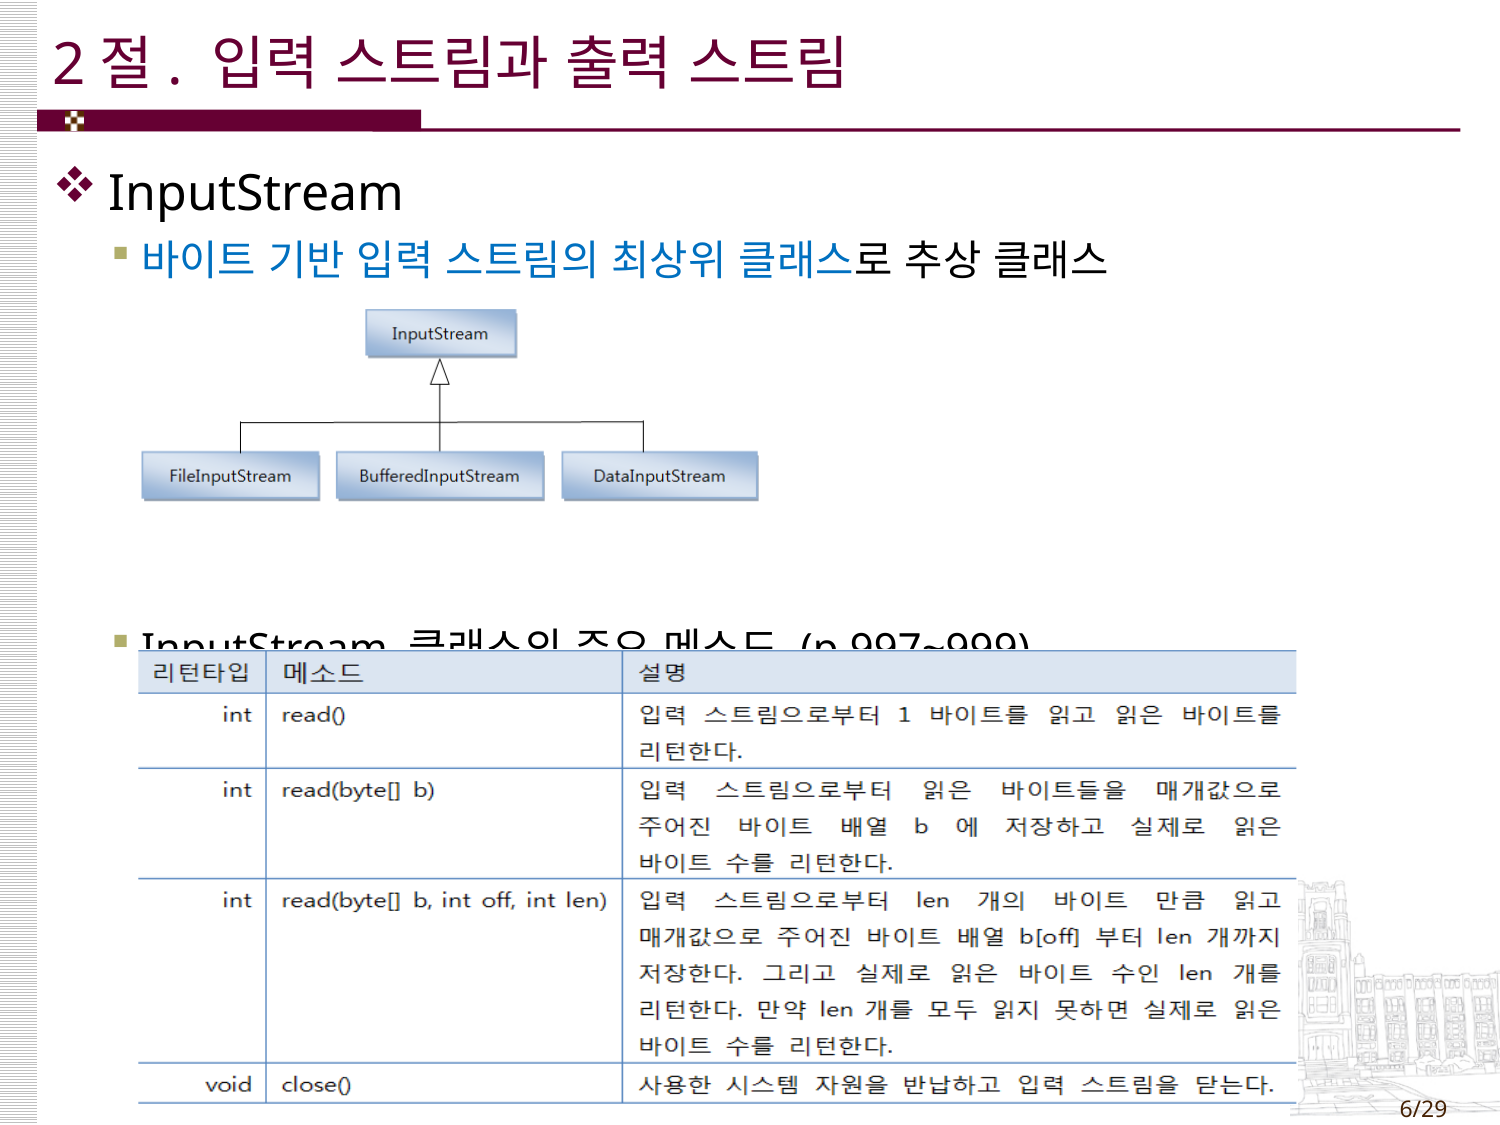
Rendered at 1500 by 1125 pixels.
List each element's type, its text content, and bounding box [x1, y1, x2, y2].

list InputStream 바이트 기반 입력 스트림의 최상위 클래스로 추상 클래스 InputStream 클래스의 주요 메소드 (p.997~999) [37, 152, 1463, 1091]
title 2절. 입력 스트림과 출력 스트림 [37, 13, 1278, 109]
picture [65, 111, 84, 131]
picture [137, 296, 763, 516]
picture [137, 649, 1500, 1125]
